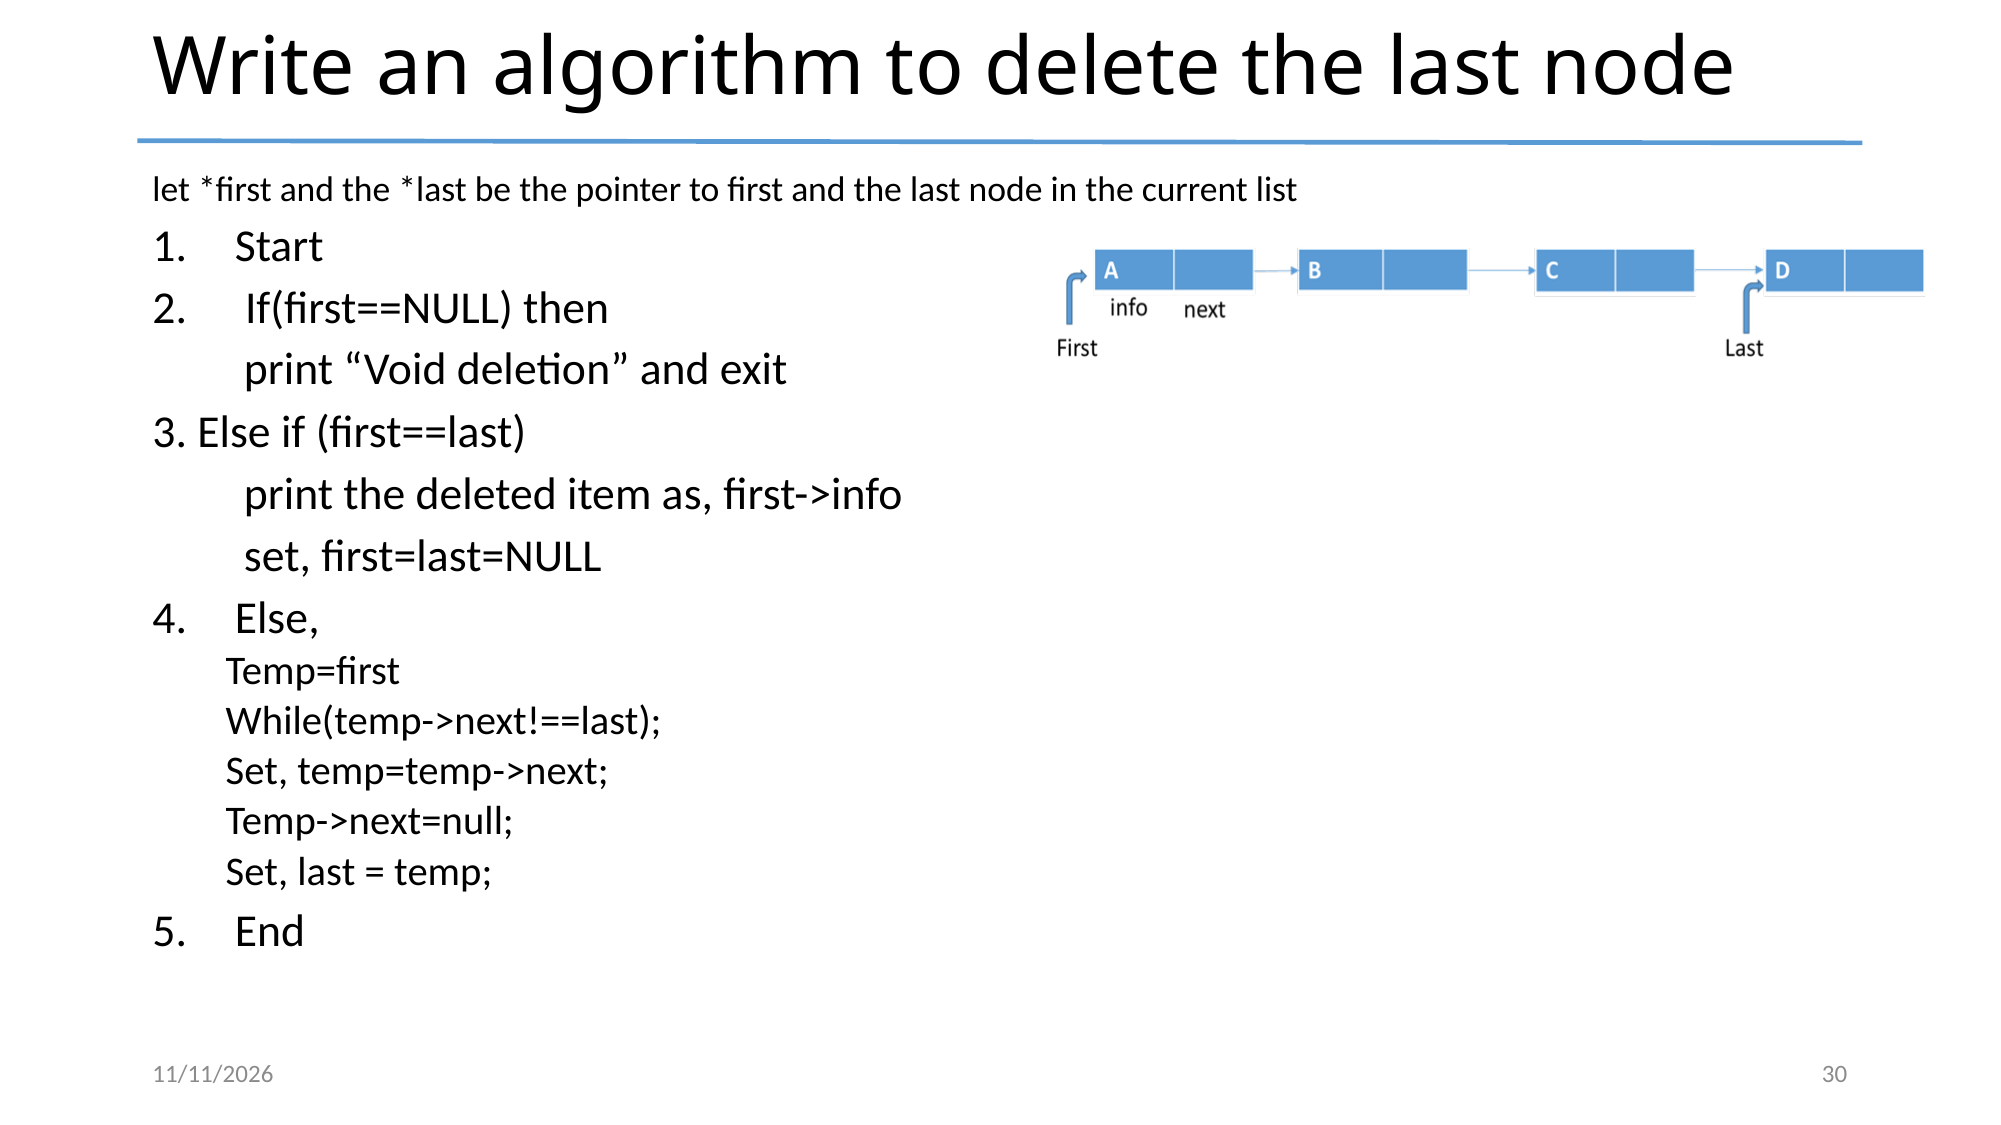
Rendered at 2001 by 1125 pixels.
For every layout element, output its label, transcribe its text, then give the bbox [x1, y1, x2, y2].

title Write an algorithm to delete the last node [137, 16, 1863, 121]
picture [1041, 245, 1927, 379]
list let *first and the *last be the pointer to first and the last node in the current list Start If(first==NULL) then print “Void deletion” and exit 3. Else if (first==last) print the deleted item as, first->info set, first=last=NULL Else, Temp=first While(temp->next!==last); Set, temp=temp->next; Temp->next=null; Set, last = temp; End [137, 163, 1318, 1000]
slide_number 30 [1412, 1042, 1863, 1103]
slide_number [137, 1042, 588, 1103]
